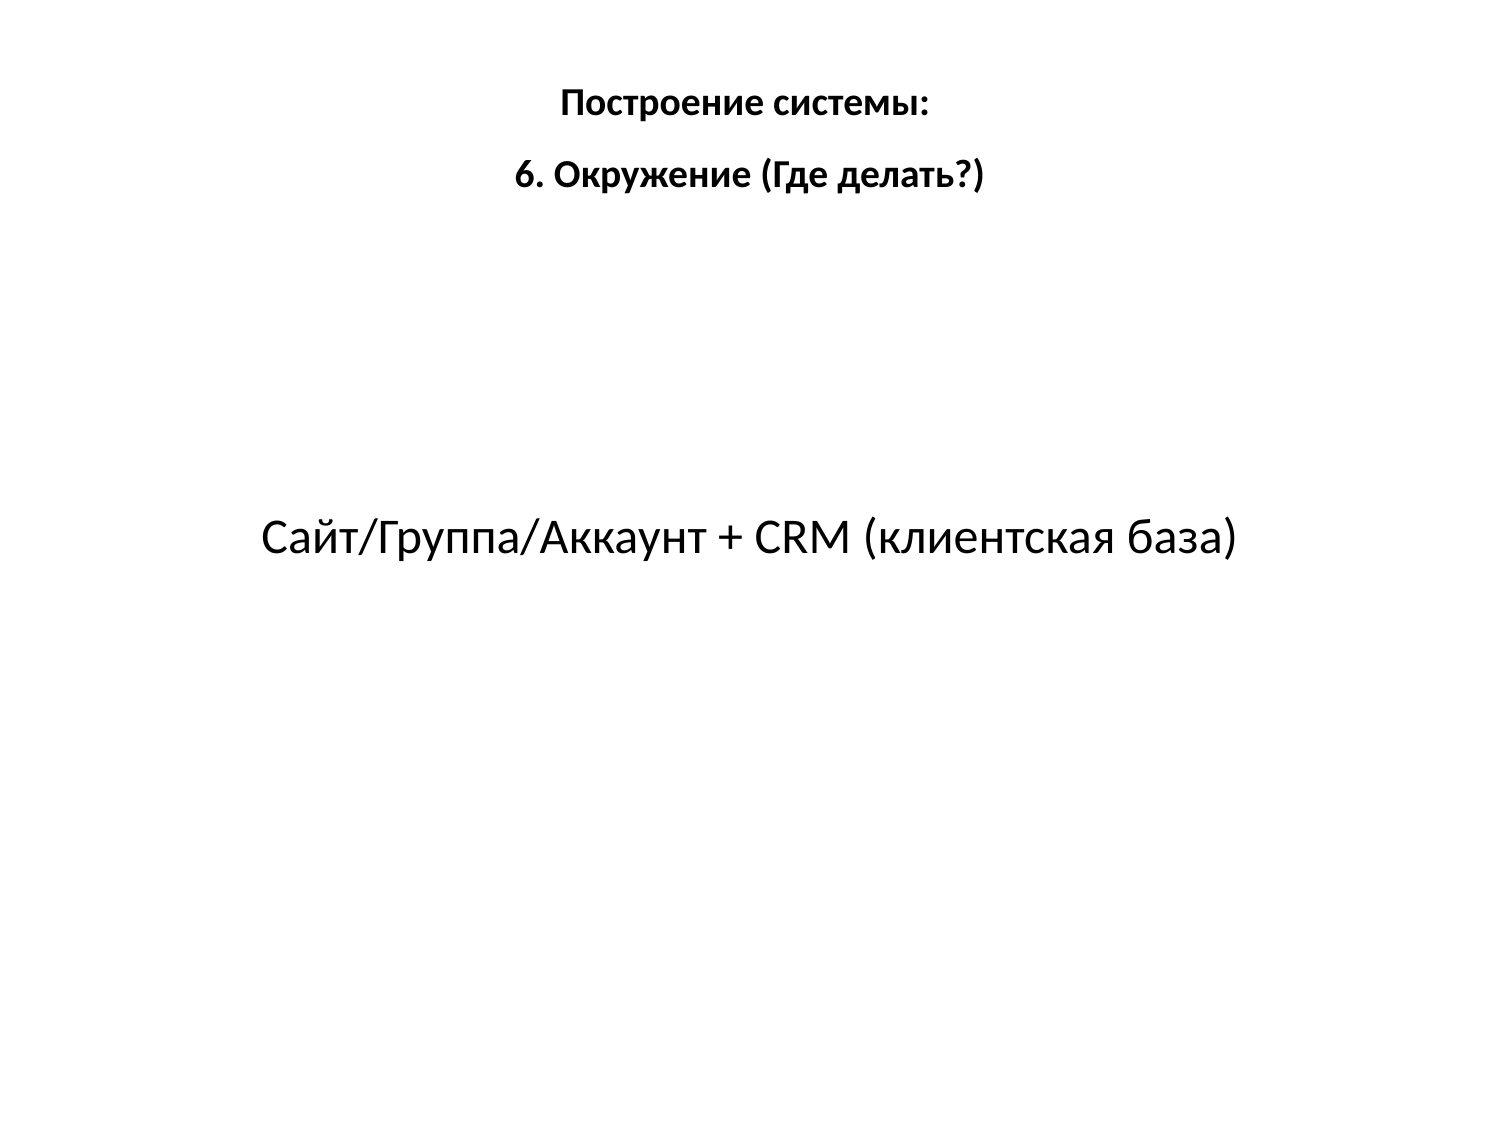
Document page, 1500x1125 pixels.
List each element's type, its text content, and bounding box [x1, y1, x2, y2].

title Построение системы: 6. Окружение (Где делать?) [75, 45, 1425, 203]
list Сайт/Группа/Аккаунт + CRM (клиентская база) [75, 496, 1425, 610]
